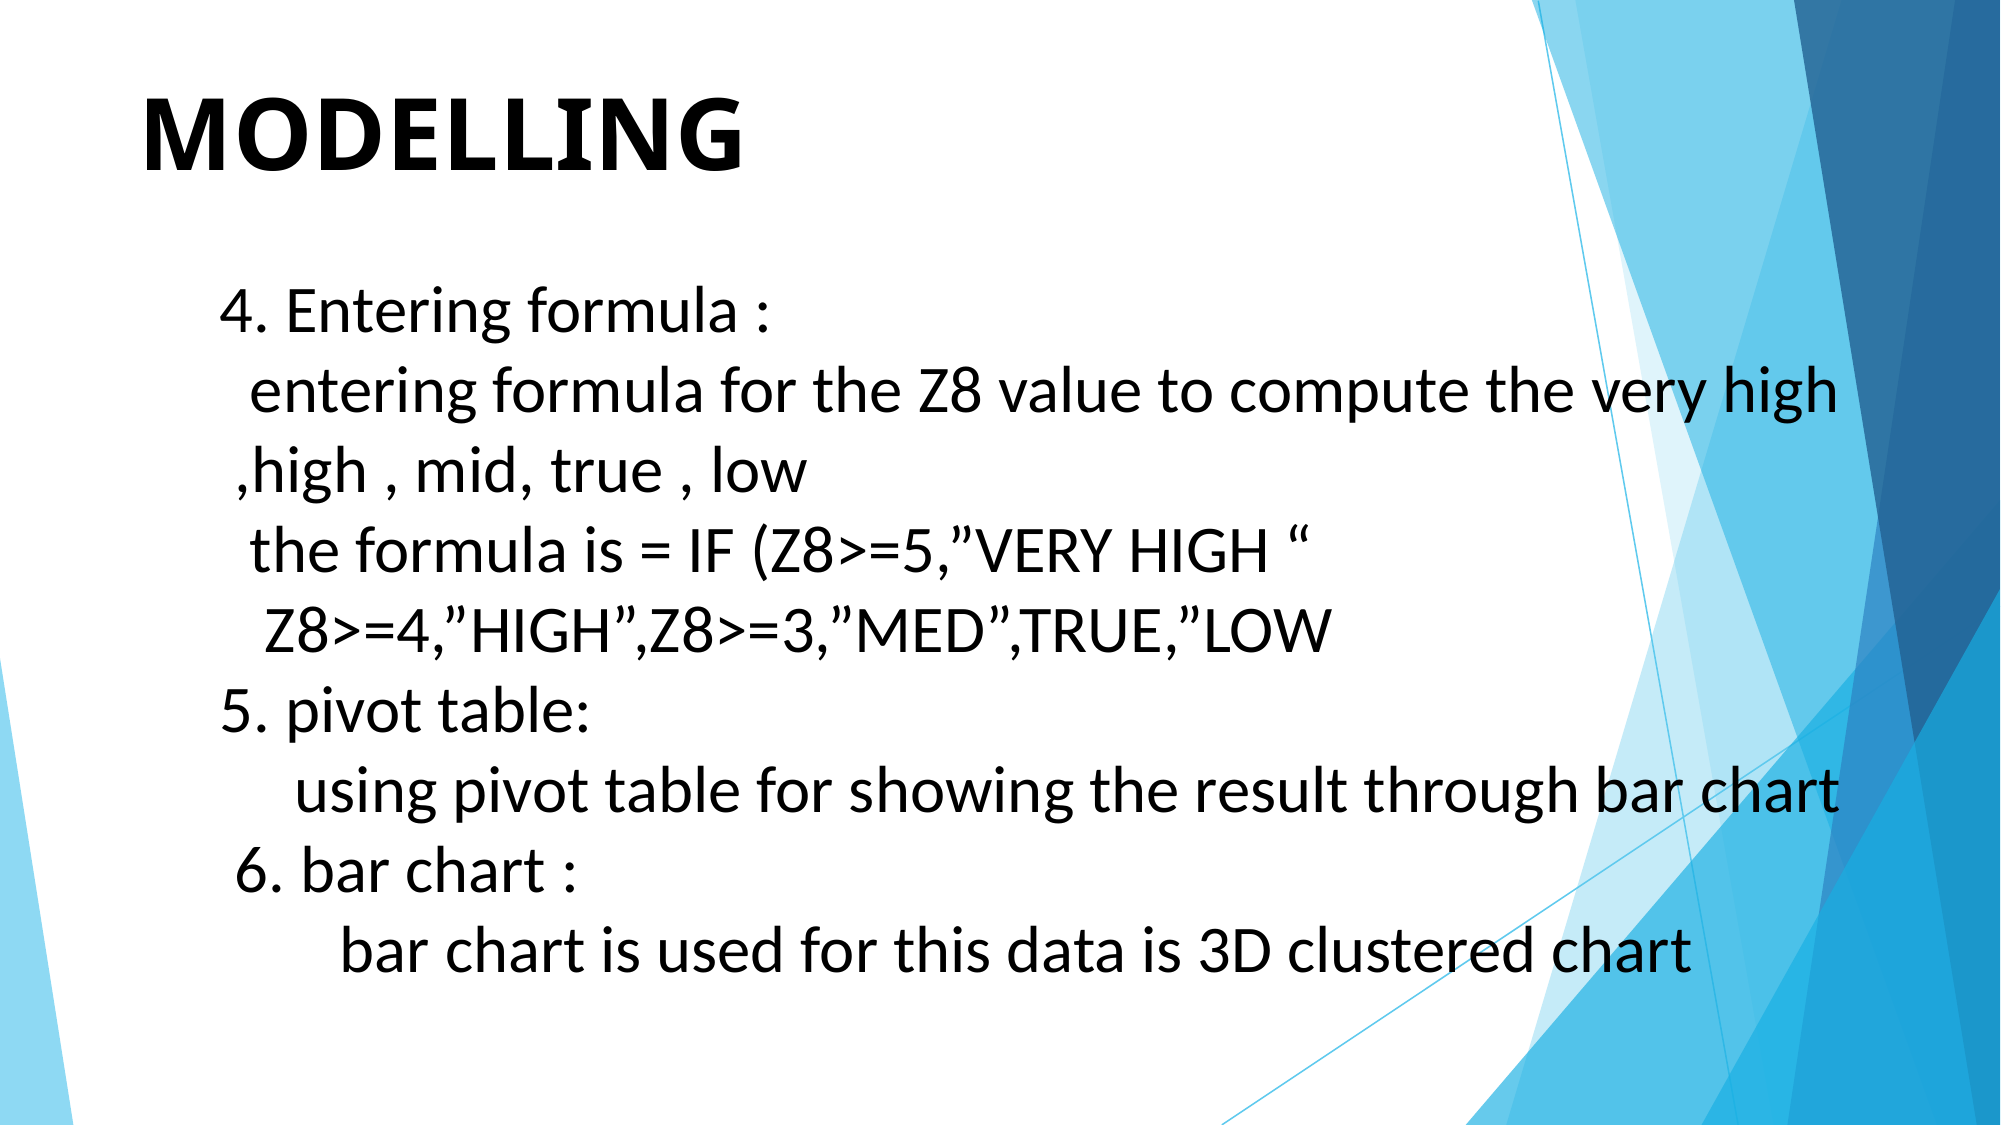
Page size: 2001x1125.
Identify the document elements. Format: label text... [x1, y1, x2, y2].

list 4. Entering formula : entering formula for the Z8 value to compute the very high ,high , mid, true , low the formula is = IF (Z8>=5,”VERY HIGH “ Z8>=4,”HIGH”,Z8>=3,”MED”,TRUE,”LOW 5. pivot table: using pivot table for showing the result through bar chart 6. bar chart : bar chart is used for this data is 3D clustered chart [99, 258, 1901, 1068]
title MODELLING [123, 62, 1877, 189]
